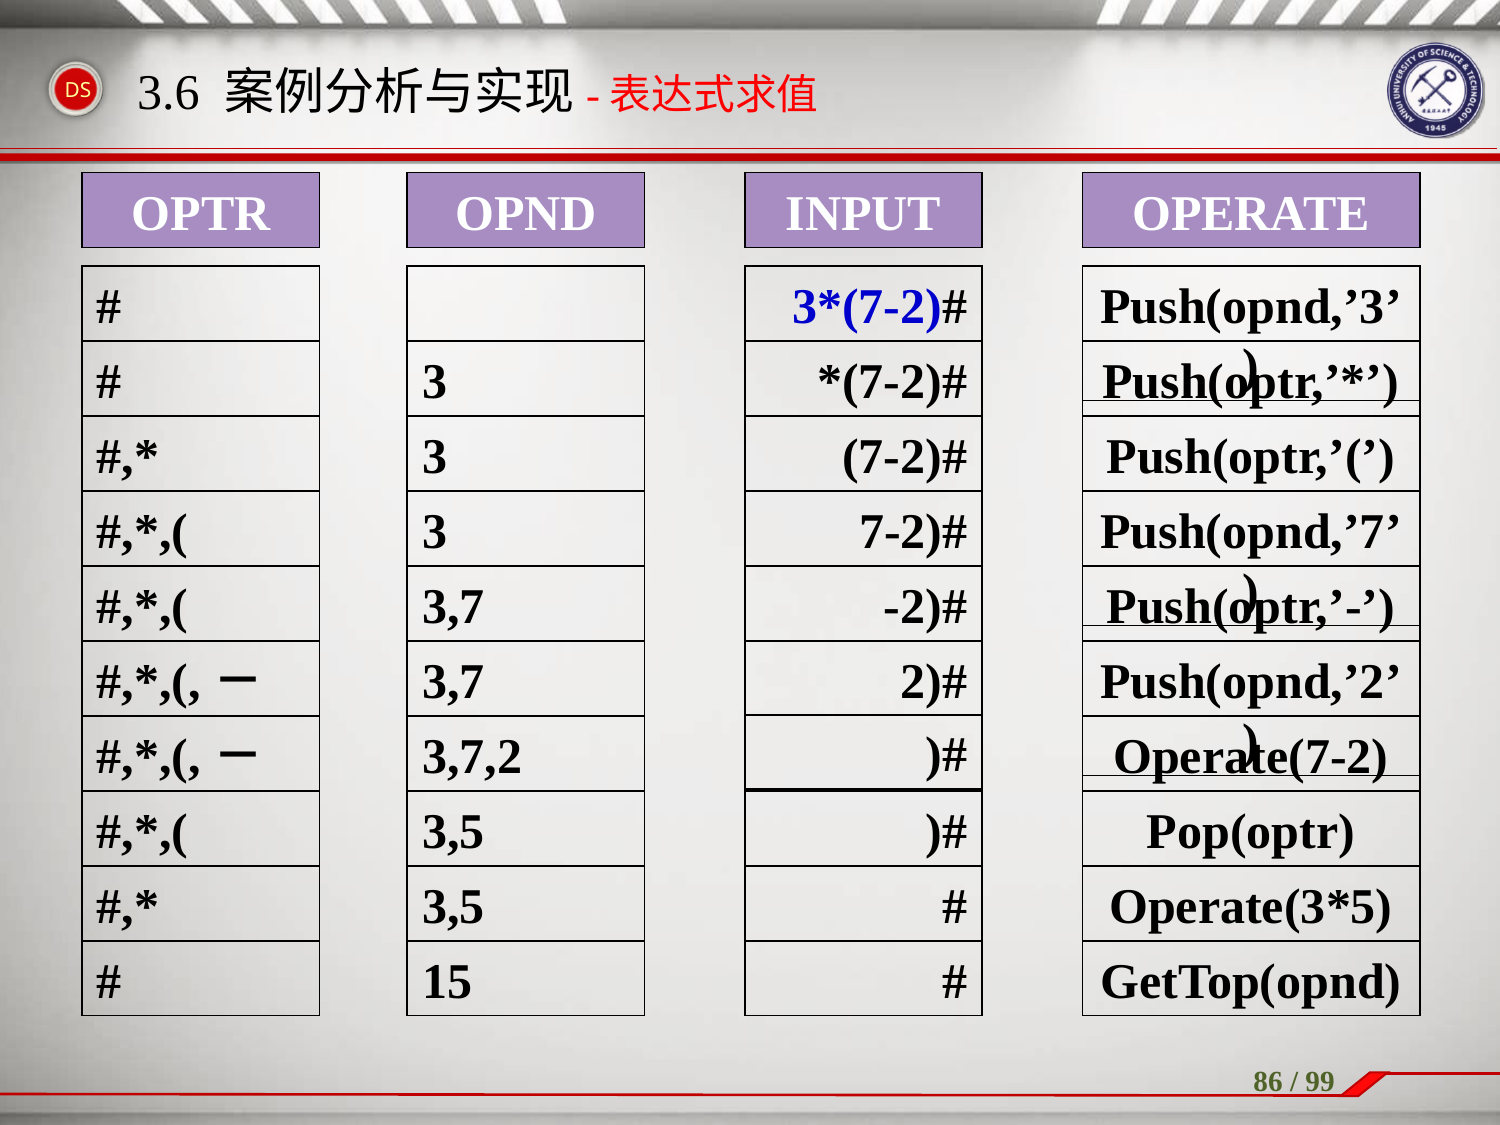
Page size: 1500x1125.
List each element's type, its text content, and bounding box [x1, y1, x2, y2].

title 3.6 案例分析与实现-表达式求值 [122, 42, 1376, 137]
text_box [81, 172, 1420, 250]
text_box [81, 565, 1420, 640]
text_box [81, 714, 1420, 790]
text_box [81, 265, 1420, 340]
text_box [81, 790, 1420, 865]
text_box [81, 865, 1420, 940]
picture [0, 0, 1500, 153]
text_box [81, 340, 1420, 415]
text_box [81, 640, 1420, 713]
picture [0, 161, 1500, 1094]
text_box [81, 940, 1420, 1018]
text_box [81, 415, 1420, 490]
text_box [81, 490, 1420, 565]
picture [0, 1075, 1500, 1125]
